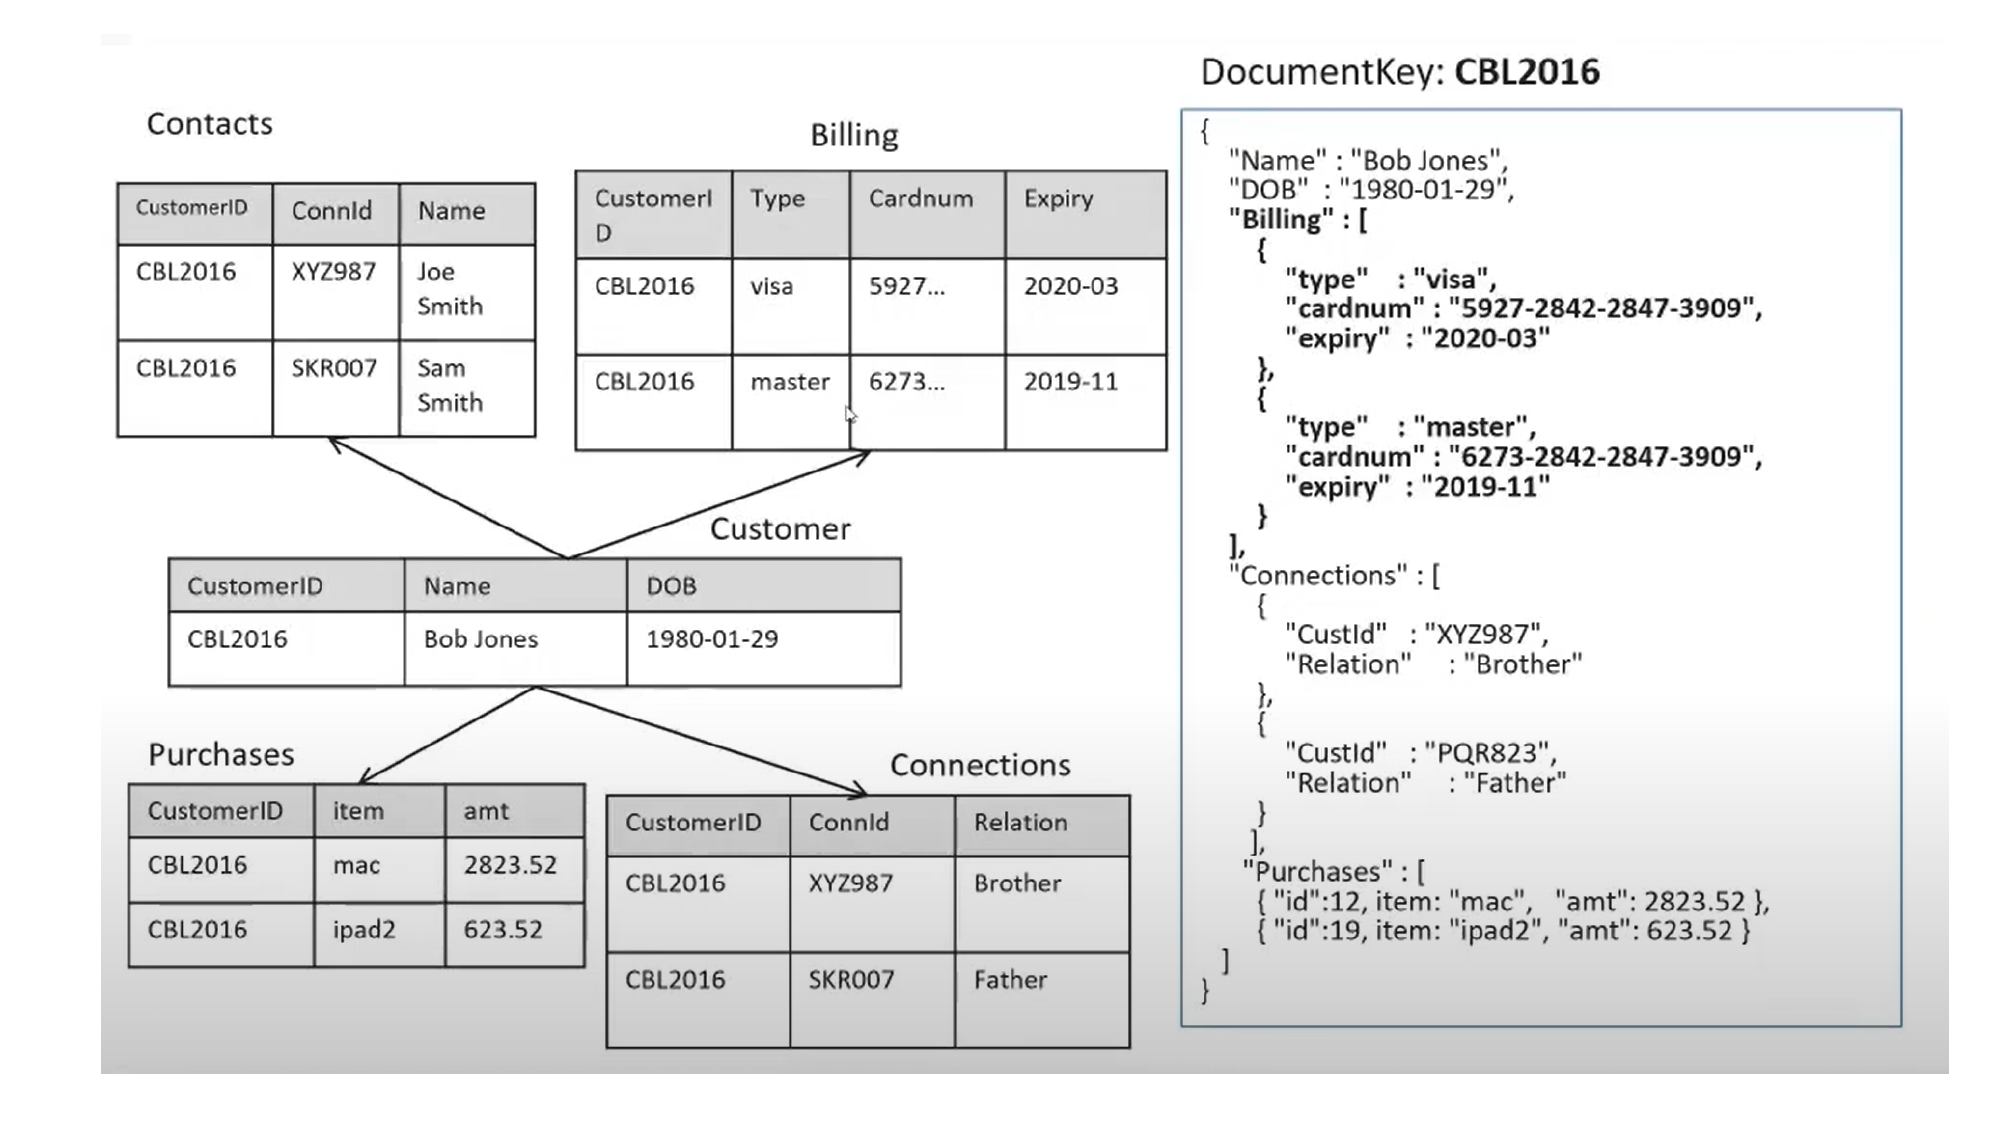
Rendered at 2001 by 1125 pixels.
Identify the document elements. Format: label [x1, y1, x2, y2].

picture [101, 34, 1949, 1074]
